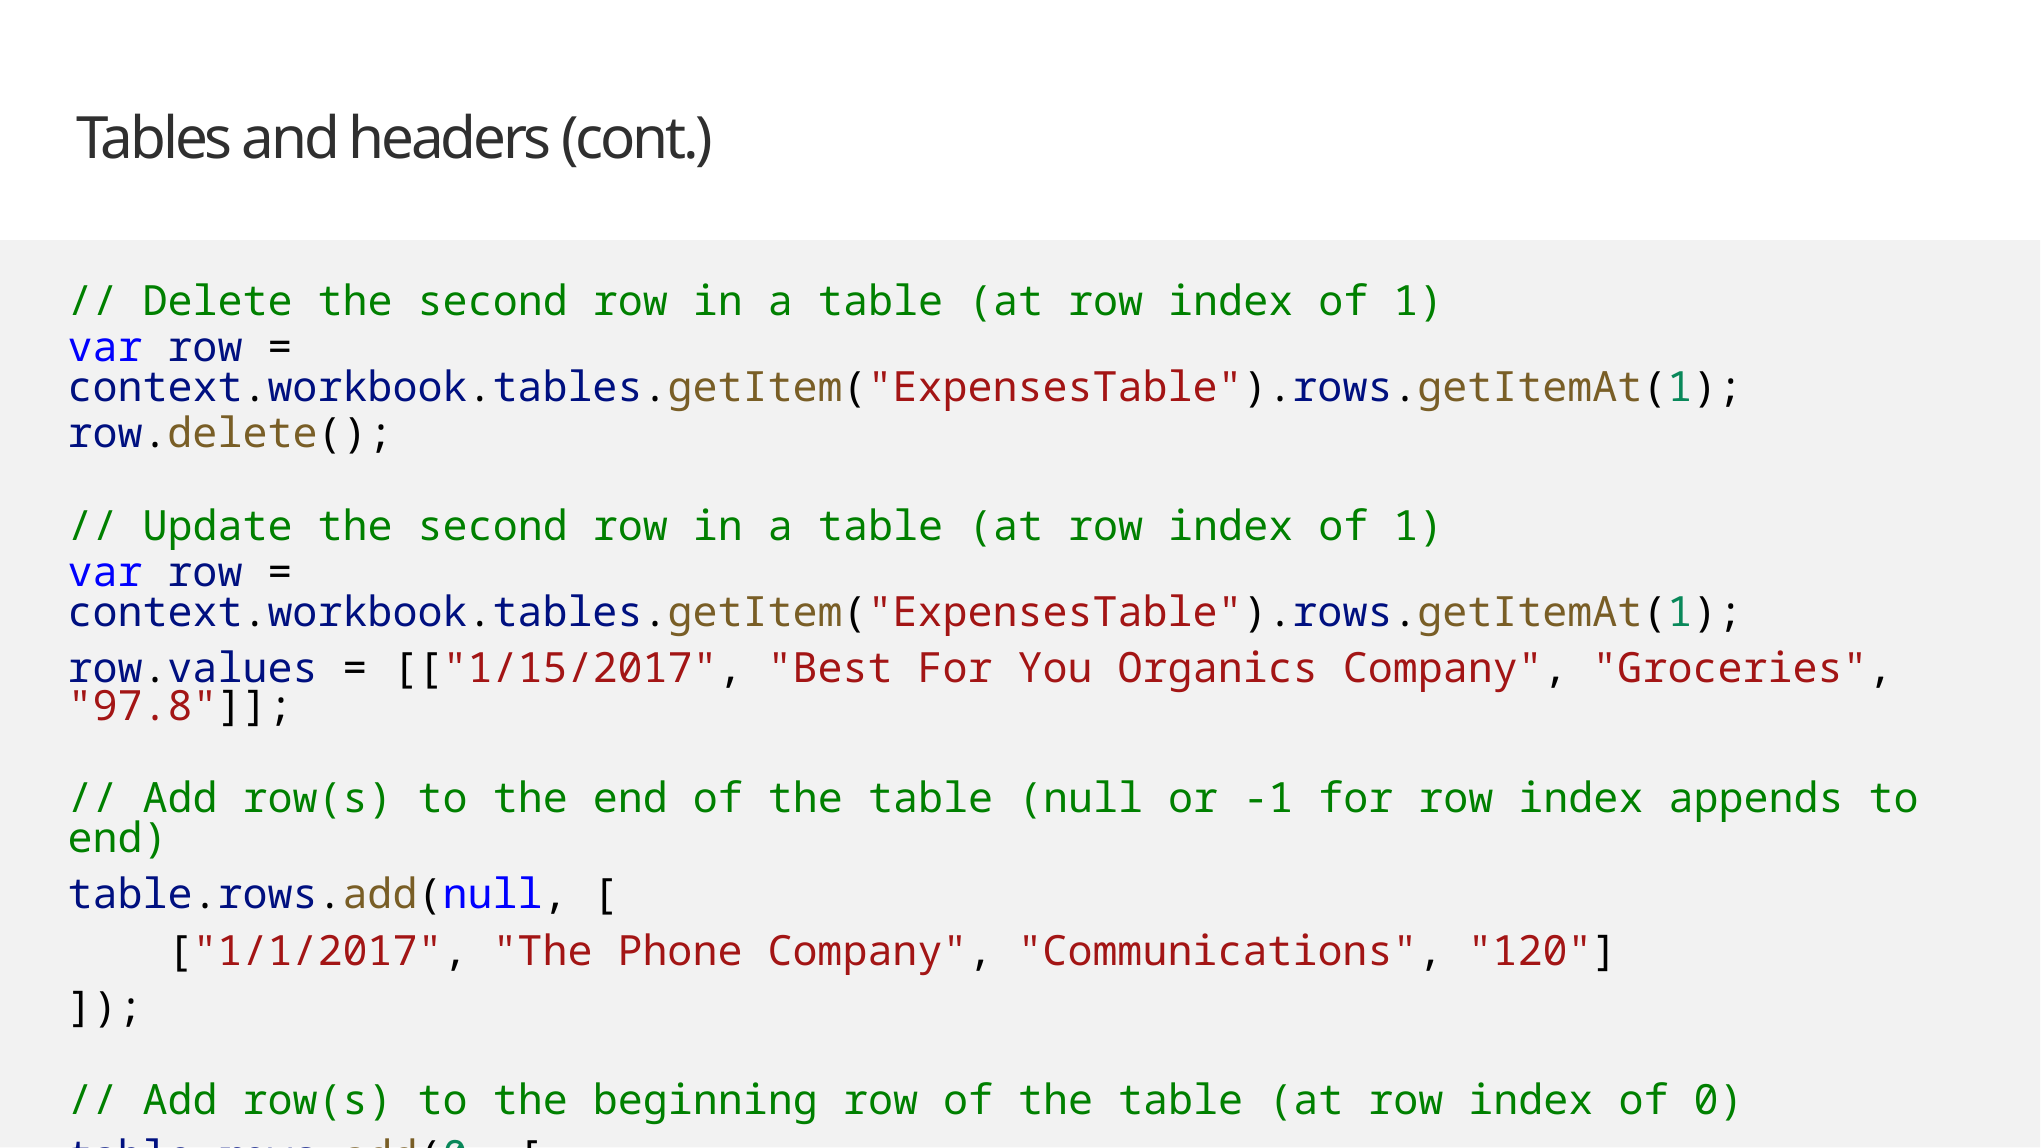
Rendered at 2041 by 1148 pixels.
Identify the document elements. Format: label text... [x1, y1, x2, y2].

title Tables and headers (cont.) [76, 103, 1969, 172]
text_box [0, 239, 2041, 1148]
list // Delete the second row in a table (at row index of 1) var row = context.workbook.tables.getItem("ExpensesTable").rows.getItemAt(1); row.delete(); // Update the second row in a table (at row index of 1) var row = context.workbook.tables.getItem("ExpensesTable").rows.getItemAt(1); row.values = [["1/15/2017", "Best For You Organics Company", "Groceries", "97.8"]]; // Add row(s) to the end of the table (null or -1 for row index appends to end) table.rows.add(null, [ ["1/1/2017", "The Phone Company", "Communications", "120"] ]); // Add row(s) to the beginning row of the table (at row index of 0) table.rows.add(0, [ ["1/10/2017", "Coho Vineyard", "Restaurant", "33"] ]); [52, 268, 1987, 1148]
